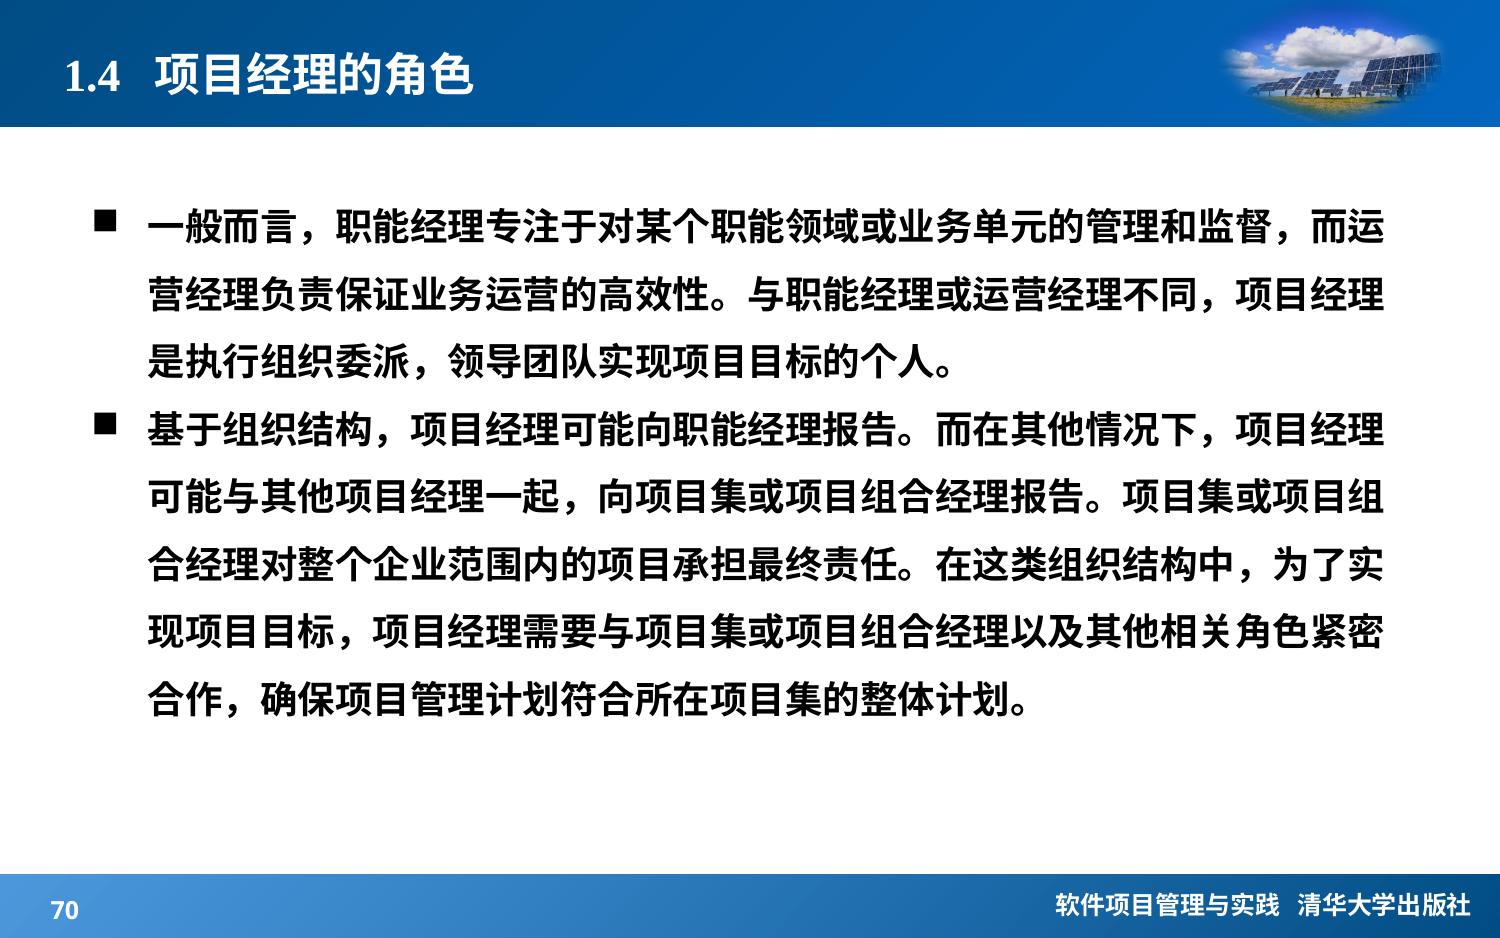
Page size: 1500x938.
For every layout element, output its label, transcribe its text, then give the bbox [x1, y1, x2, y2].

picture [1233, 6, 1433, 113]
text_box 一般而言，职能经理专注于对某个职能领域或业务单元的管理和监督，而运营经理负责保证业务运营的高效性。与职能经理或运营经理不同，项目经理是执行组织委派，领导团队实现项目目标的个人。 基于组织结构，项目经理可能向职能经理报告。而在其他情况下，项目经理可能与其他项目经理一起，向项目集或项目组合经理报告。项目集或项目组合经理对整个企业范围内的项目承担最终责任。在这类组织结构中，为了实现项目目标，项目经理需要与项目集或项目组合经理以及其他相关角色紧密合作，确保项目管理计划符合所在项目集的整体计划。 [76, 173, 1424, 759]
title 1.4 项目经理的角色 [48, 19, 1005, 127]
